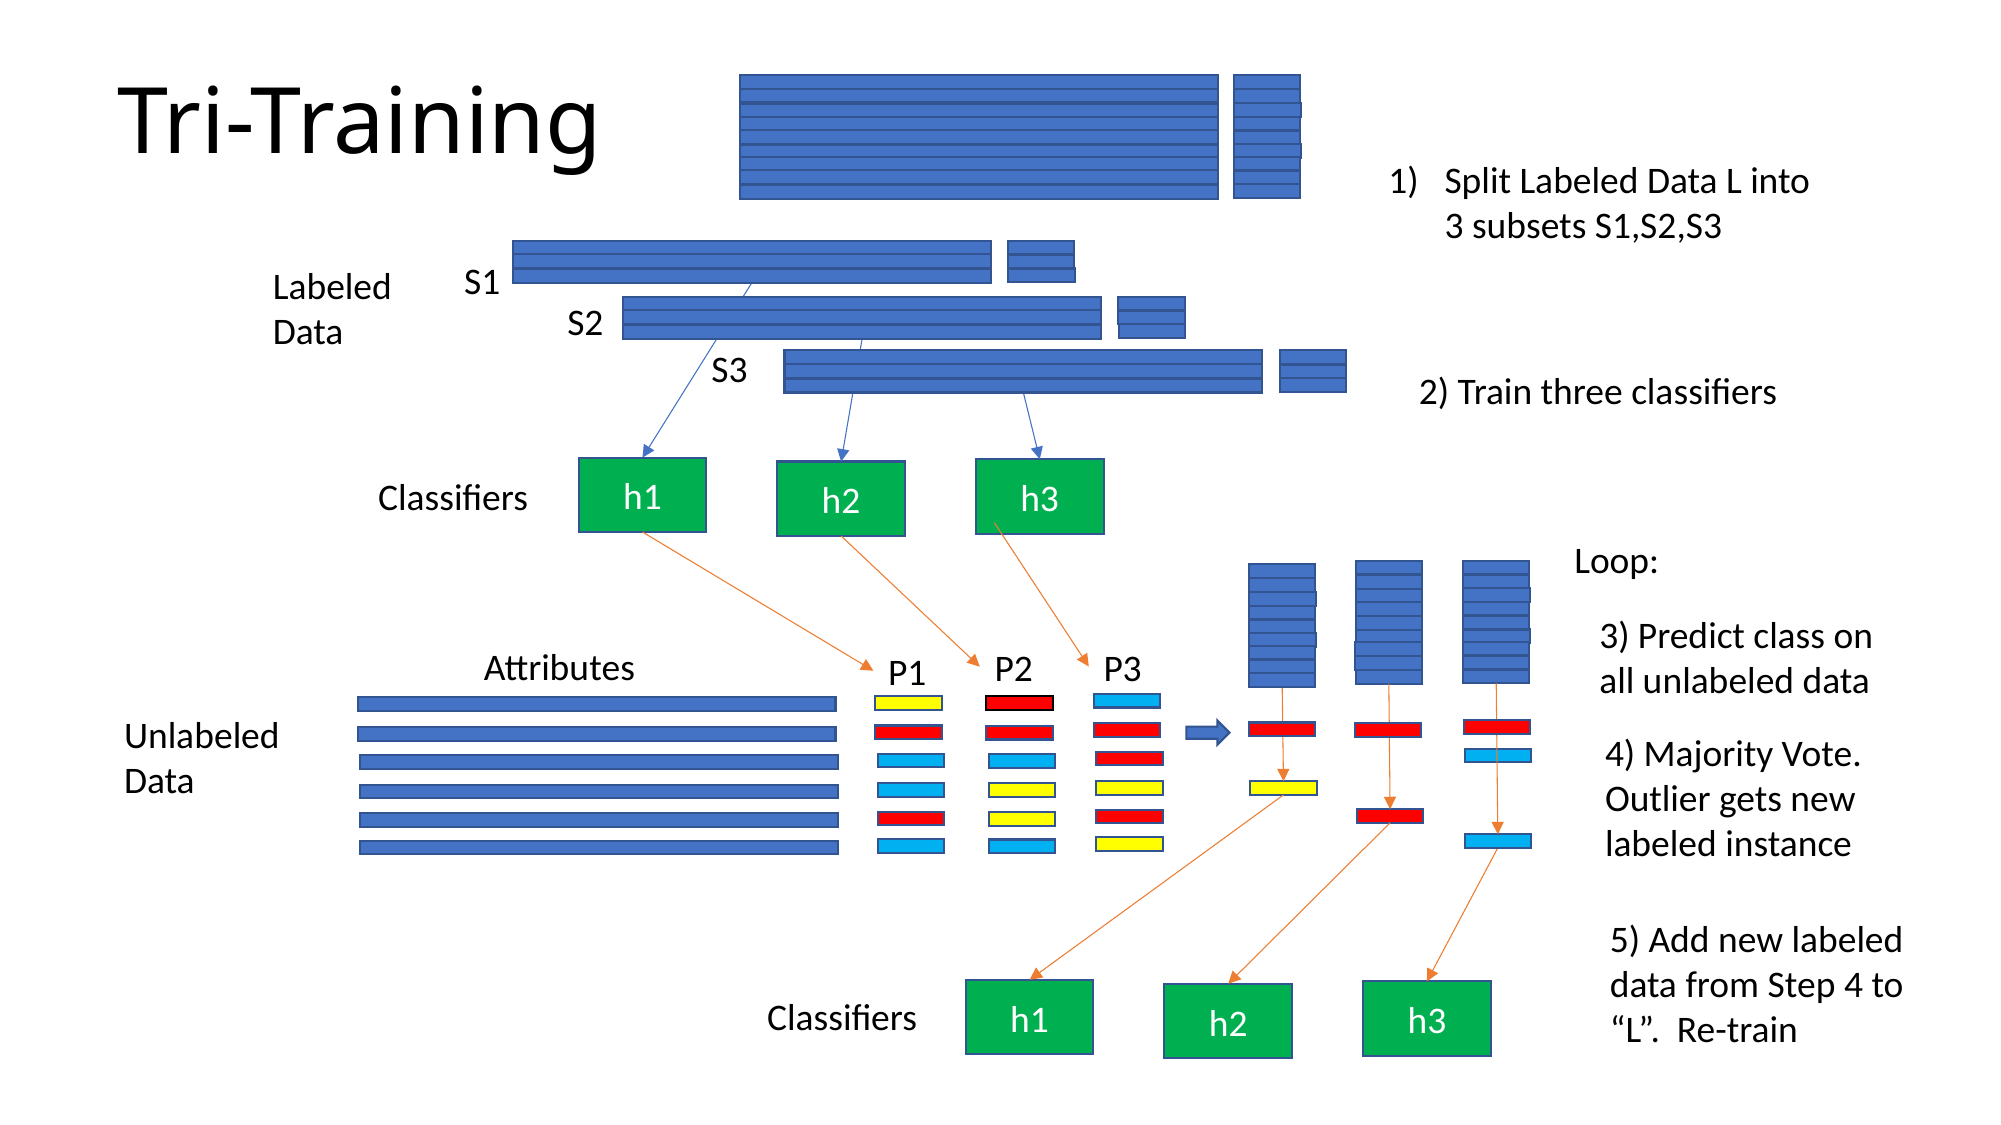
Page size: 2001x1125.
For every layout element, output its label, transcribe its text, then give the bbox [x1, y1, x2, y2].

text_box h1 [578, 457, 707, 533]
text_box [1463, 719, 1496, 735]
text_box [752, 324, 1102, 340]
text_box [807, 378, 841, 394]
text_box [1248, 619, 1316, 632]
text_box [863, 378, 1263, 394]
text_box [752, 309, 1102, 324]
text_box [1498, 719, 1531, 735]
text_box [863, 349, 1263, 363]
text_box [357, 726, 837, 742]
text_box S3 [752, 338, 807, 398]
text_box [1249, 780, 1318, 796]
text_box [1248, 672, 1316, 688]
text_box [1462, 560, 1530, 574]
text_box [1498, 748, 1532, 763]
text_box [841, 338, 863, 462]
text_box [560, 253, 992, 268]
text_box [1007, 267, 1076, 283]
text_box [1355, 601, 1423, 615]
title Tri-Training [102, 15, 1828, 233]
text_box h3 [1362, 980, 1492, 1057]
text_box [1354, 655, 1423, 671]
text_box [863, 363, 1263, 378]
text_box P3 [1088, 636, 1157, 697]
text_box P1 [873, 668, 942, 701]
text_box [1462, 669, 1530, 684]
text_box [985, 695, 1054, 711]
text_box [1248, 577, 1316, 591]
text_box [994, 522, 1089, 667]
text_box P2 [979, 636, 1048, 697]
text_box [1228, 822, 1391, 984]
text_box [752, 296, 1102, 309]
text_box [359, 754, 839, 770]
text_box Attributes [469, 635, 824, 696]
text_box [877, 782, 945, 798]
text_box Split Labeled Data L into 3 subsets S1,S2,S3 [1373, 233, 1828, 253]
text_box [1248, 659, 1316, 672]
text_box [359, 840, 839, 855]
text_box S1 [449, 249, 560, 309]
text_box [1462, 655, 1530, 669]
text_box [1185, 717, 1231, 748]
text_box [1355, 615, 1423, 629]
text_box 2) Train three classifiers [1404, 360, 1837, 420]
text_box [1093, 693, 1161, 709]
text_box [1117, 296, 1186, 310]
text_box [1093, 722, 1161, 738]
text_box [1007, 240, 1075, 254]
text_box [1354, 722, 1388, 738]
text_box [359, 784, 839, 799]
text_box [1356, 808, 1424, 824]
text_box [988, 811, 1029, 827]
text_box [1279, 363, 1347, 377]
text_box Loop: [1559, 528, 1928, 589]
text_box h3 [975, 458, 1105, 535]
text_box [1248, 645, 1316, 659]
text_box [1279, 377, 1347, 393]
text_box [1095, 780, 1164, 794]
text_box Labeled Data [258, 254, 430, 360]
text_box [1248, 605, 1316, 619]
text_box 5) Add new labeled data from Step 4 to “L”. Re-train [1595, 907, 1927, 1058]
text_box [1426, 847, 1498, 982]
text_box [512, 240, 992, 253]
text_box [877, 753, 945, 768]
text_box 3) Predict class on all unlabeled data [1584, 603, 1919, 709]
text_box [1279, 349, 1347, 363]
text_box [1248, 563, 1316, 577]
text_box [1355, 629, 1423, 641]
text_box h1 [965, 979, 1094, 1055]
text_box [1023, 392, 1040, 460]
text_box 4) Majority Vote. Outlier gets new labeled instance [1590, 721, 1907, 871]
text_box [988, 753, 1056, 769]
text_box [642, 531, 873, 672]
text_box [1464, 833, 1532, 849]
text_box [357, 696, 837, 712]
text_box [642, 282, 752, 458]
text_box [807, 363, 841, 378]
text_box [1391, 722, 1422, 738]
text_box [874, 724, 943, 740]
text_box S2 [552, 291, 642, 351]
text_box [807, 349, 841, 363]
text_box [988, 838, 1029, 854]
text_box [1029, 794, 1284, 980]
text_box [1355, 574, 1423, 588]
text_box [877, 838, 945, 854]
text_box [1462, 615, 1530, 628]
text_box [1095, 751, 1164, 766]
text_box [1007, 254, 1075, 267]
text_box [1462, 628, 1531, 644]
text_box [1355, 560, 1423, 574]
text_box [874, 695, 943, 711]
text_box h2 [1163, 983, 1293, 1059]
text_box [1462, 601, 1530, 615]
text_box [1462, 641, 1530, 655]
text_box [1117, 310, 1186, 325]
text_box [1354, 641, 1423, 655]
text_box h2 [776, 460, 906, 535]
text_box [359, 812, 839, 828]
text_box [1118, 323, 1186, 339]
text_box [1248, 591, 1317, 607]
text_box [1355, 588, 1423, 601]
text_box Unlabeled Data [109, 703, 298, 808]
text_box [988, 782, 1056, 798]
text_box [1248, 632, 1317, 648]
text_box [1355, 669, 1423, 685]
text_box [1464, 748, 1496, 763]
text_box [877, 811, 945, 826]
text_box [1462, 574, 1530, 587]
text_box [560, 268, 992, 284]
text_box Classifiers [752, 985, 933, 1046]
text_box [1284, 721, 1316, 737]
text_box Classifiers [363, 465, 544, 525]
text_box [1248, 721, 1282, 737]
text_box [1462, 587, 1531, 603]
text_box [841, 535, 980, 668]
text_box [985, 725, 1054, 741]
